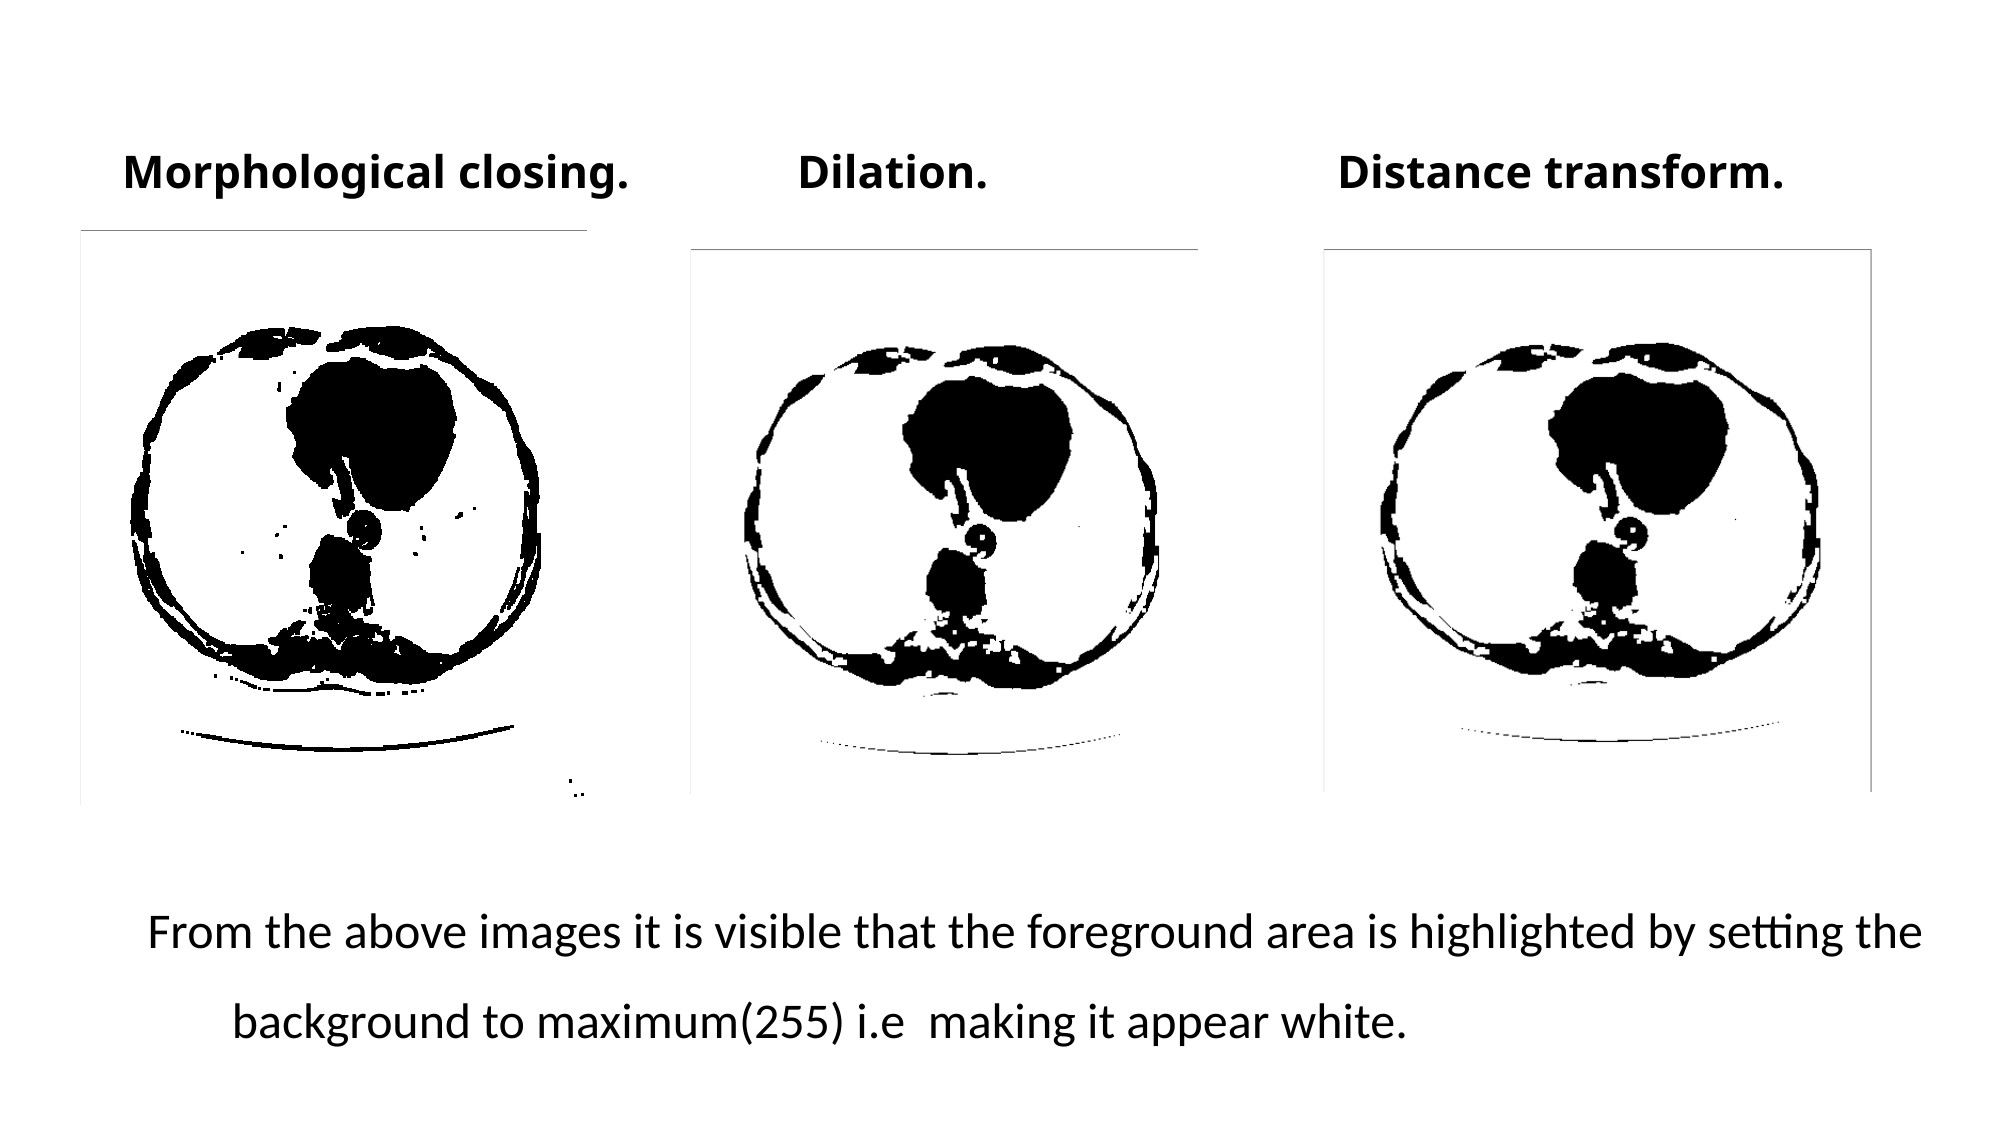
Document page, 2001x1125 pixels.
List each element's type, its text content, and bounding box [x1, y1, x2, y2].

picture [1323, 249, 1872, 792]
text_box From the above images it is visible that the foreground area is highlighted by setting the background to maximum(255) i.e making it appear white. [132, 861, 1942, 1057]
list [690, 249, 1198, 794]
title Morphological closing. Dilation. Distance transform. [107, 122, 1953, 227]
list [80, 230, 587, 805]
